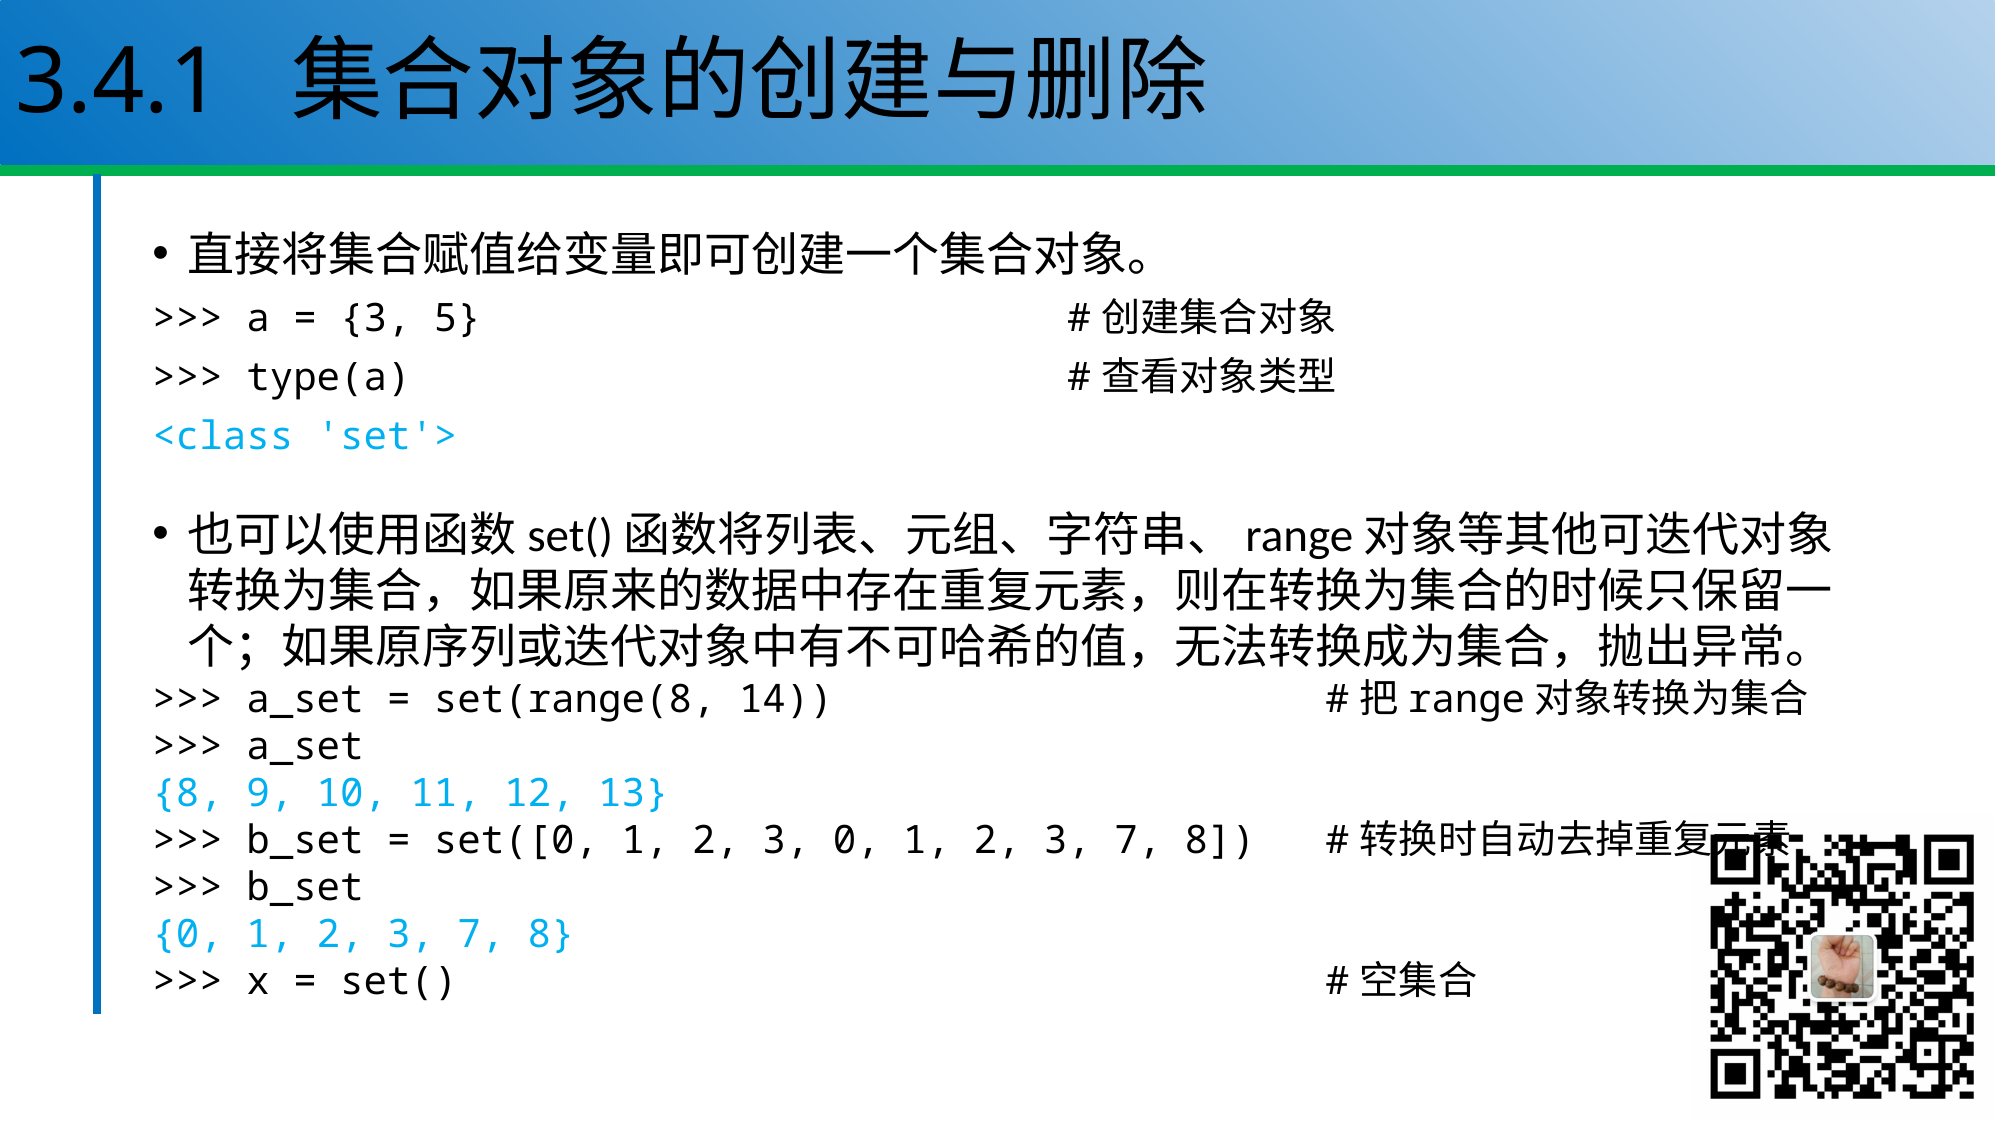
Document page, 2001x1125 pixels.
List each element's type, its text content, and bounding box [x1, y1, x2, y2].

title 3.4.1 集合对象的创建与删除 [0, 0, 1995, 165]
picture [1689, 813, 1995, 1120]
list 直接将集合赋值给变量即可创建一个集合对象。 >>> a = {3, 5} #创建集合对象 >>> type(a) #查看对象类型 <class 'set'> 也可以使用函数set()函数将列表、元组、字符串、range对象等其他可迭代对象转换为集合，如果原来的数据中存在重复元素，则在转换为集合的时候只保留一个；如果原序列或迭代对象中有不可哈希的值，无法转换成为集合，抛出异常。 >>> a_set = set(range(8, 14)) #把range对象转换为集合 >>> a_set {8, 9, 10, 11, 12, 13} >>> b_set = set([0, 1, 2, 3, 0, 1, 2, 3, 7, 8]) #转换时自动去掉重复元素 >>> b_set {0, 1, 2, 3, 7, 8} >>> x = set() #空集合 [137, 216, 1863, 1028]
slide_number [1412, 1042, 1863, 1103]
